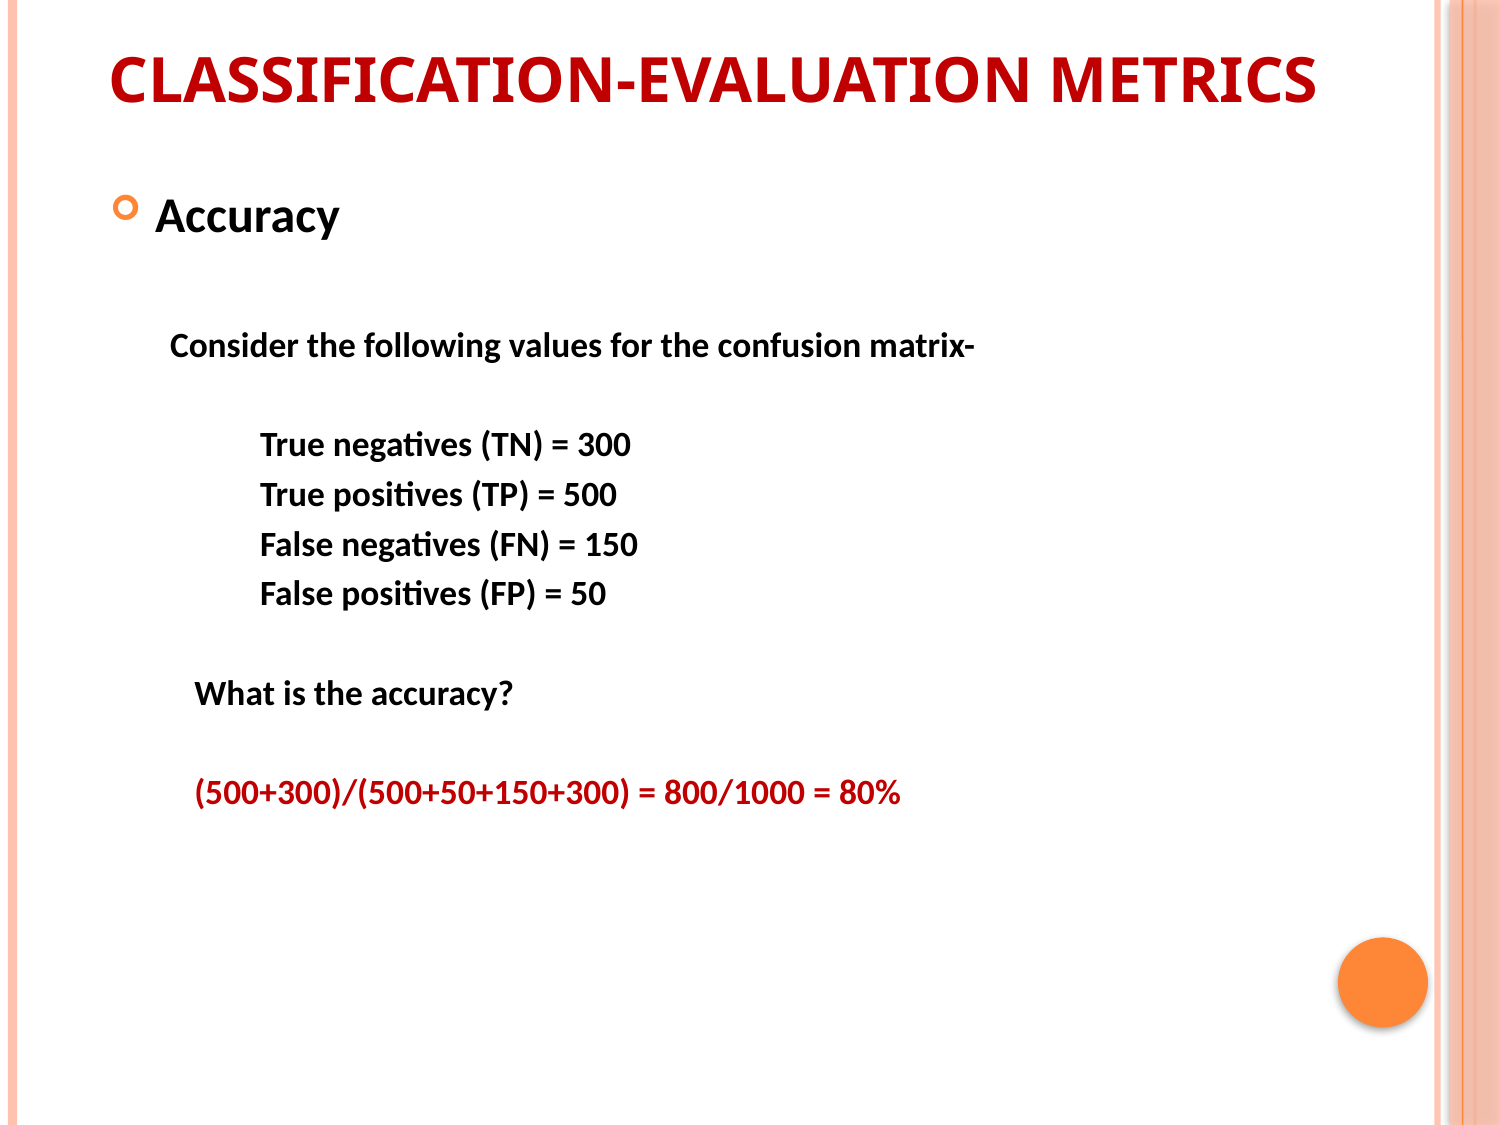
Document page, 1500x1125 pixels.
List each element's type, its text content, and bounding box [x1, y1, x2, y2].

text_box Classification-Evaluation Metrics [99, 38, 1325, 116]
list Accuracy Consider the following values for the confusion matrix- True negatives (TN) = 300 True positives (TP) = 500 False negatives (FN) = 150 False positives (FP) = 50 What is the accuracy? (500+300)/(500+50+150+300) = 800/1000 = 80% [95, 174, 1458, 975]
